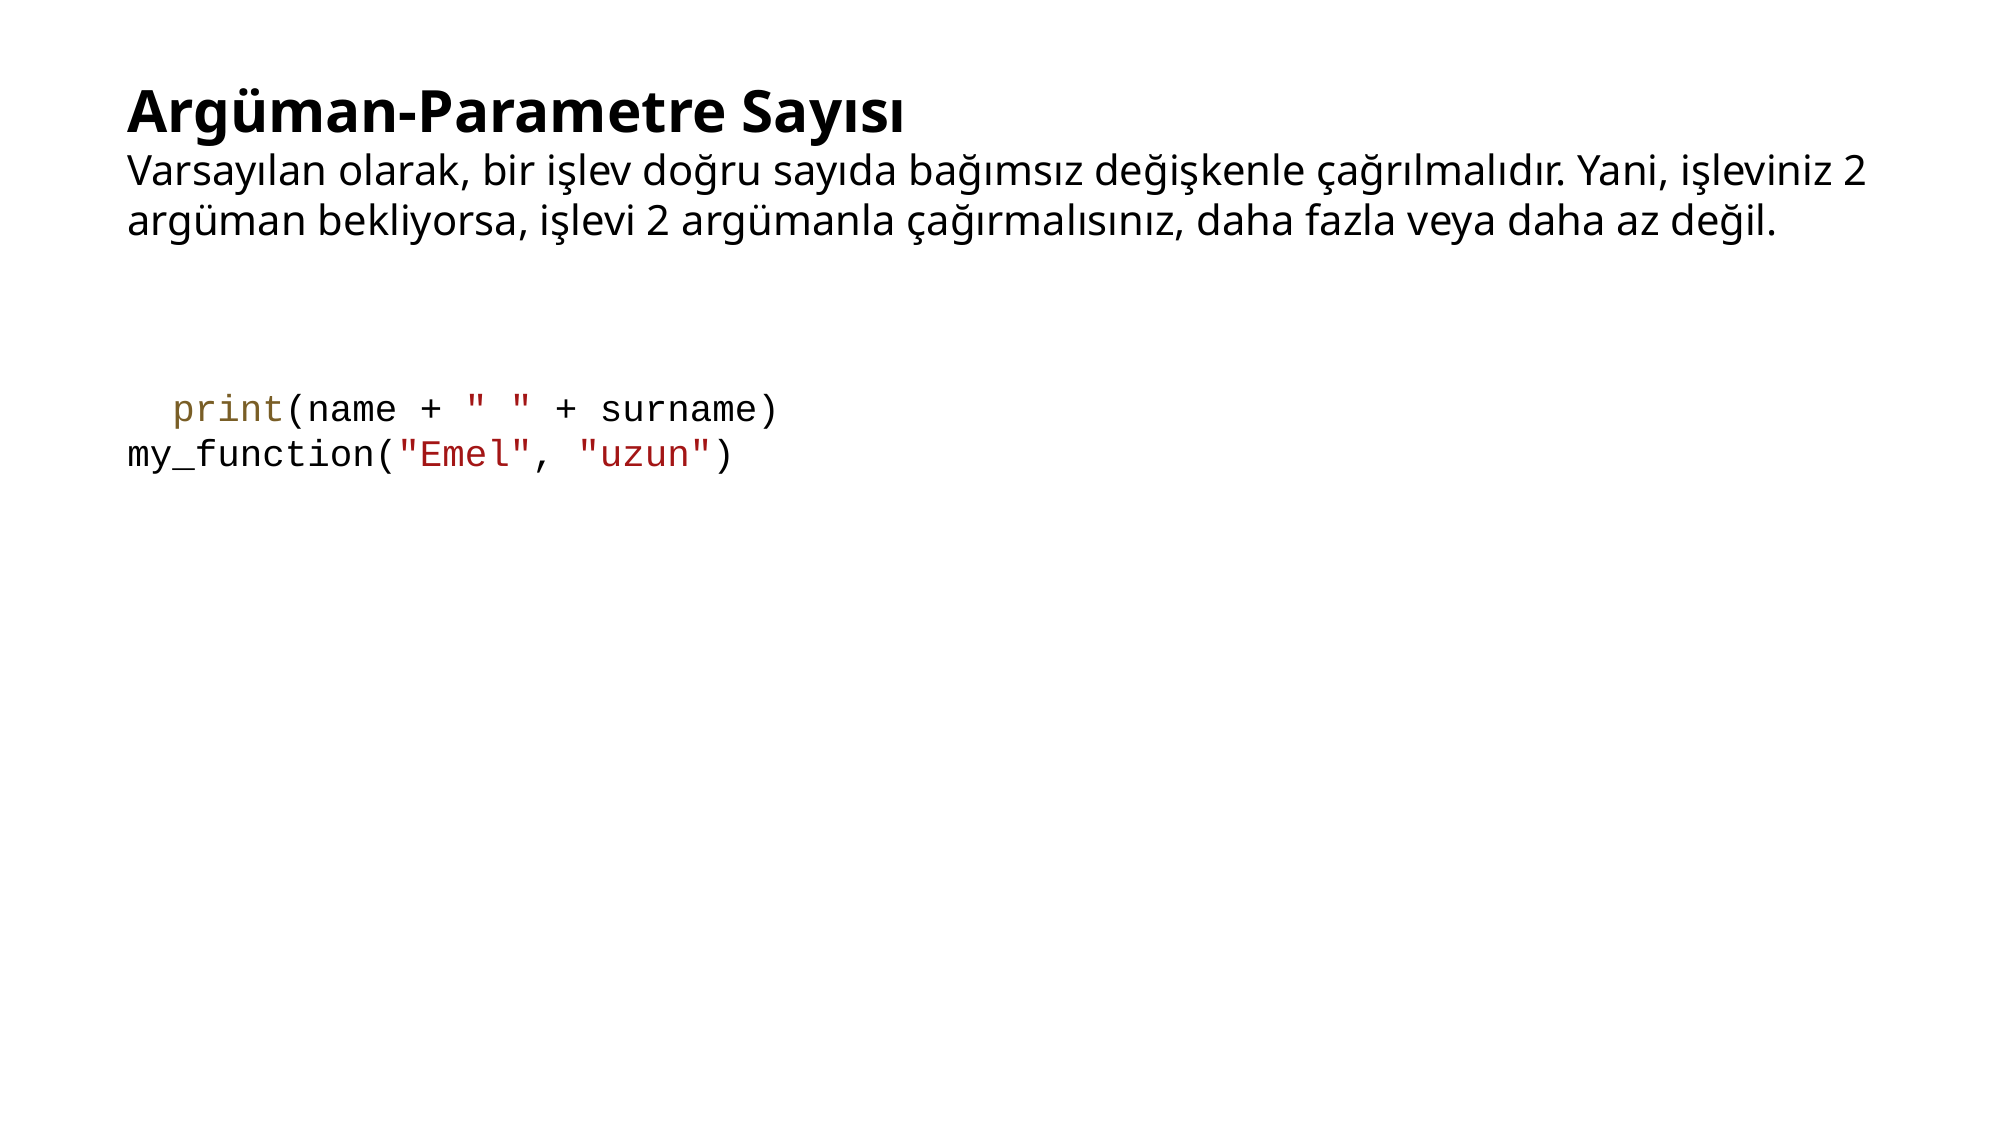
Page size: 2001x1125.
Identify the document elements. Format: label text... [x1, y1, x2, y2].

text_box Argüman-Parametre Sayısı Varsayılan olarak, bir işlev doğru sayıda bağımsız değişkenle çağrılmalıdır. Yani, işleviniz 2 argüman bekliyorsa, işlevi 2 argümanla çağırmalısınız, daha fazla veya daha az değil. [112, 66, 1884, 252]
text_box print(name + " " + surname) my_function("Emel", "uzun") [112, 376, 1146, 481]
